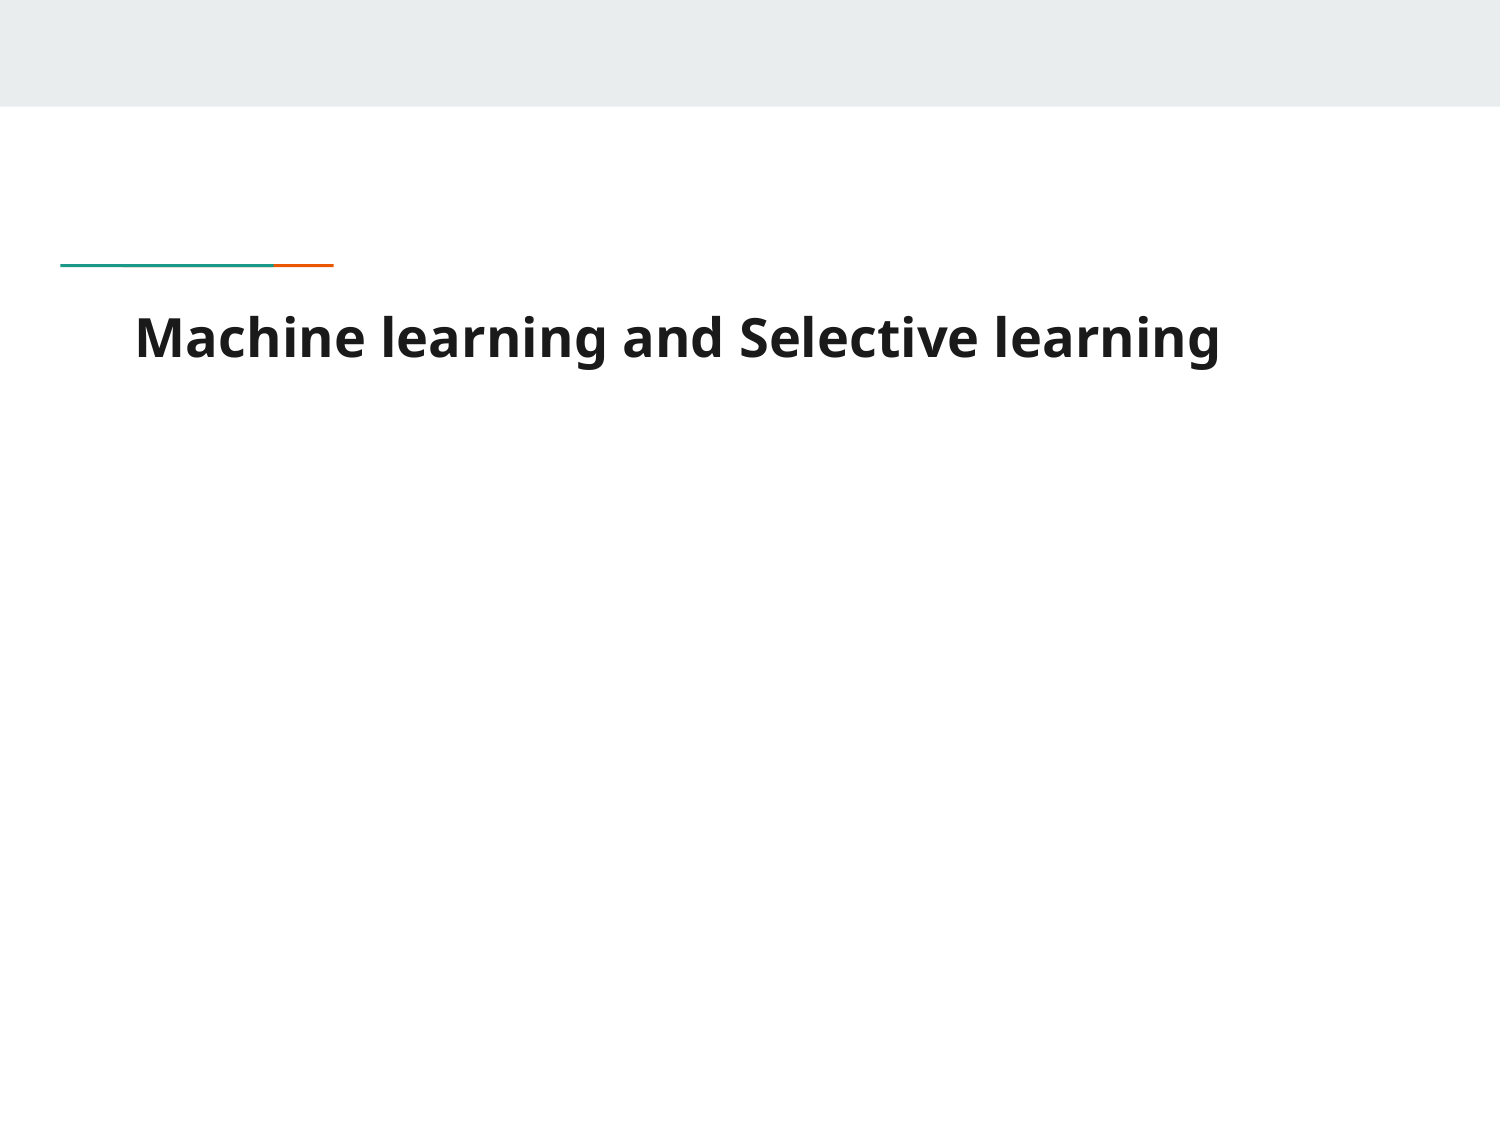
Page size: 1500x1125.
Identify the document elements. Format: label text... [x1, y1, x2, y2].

title Machine learning and Selective learning [119, 288, 1381, 406]
